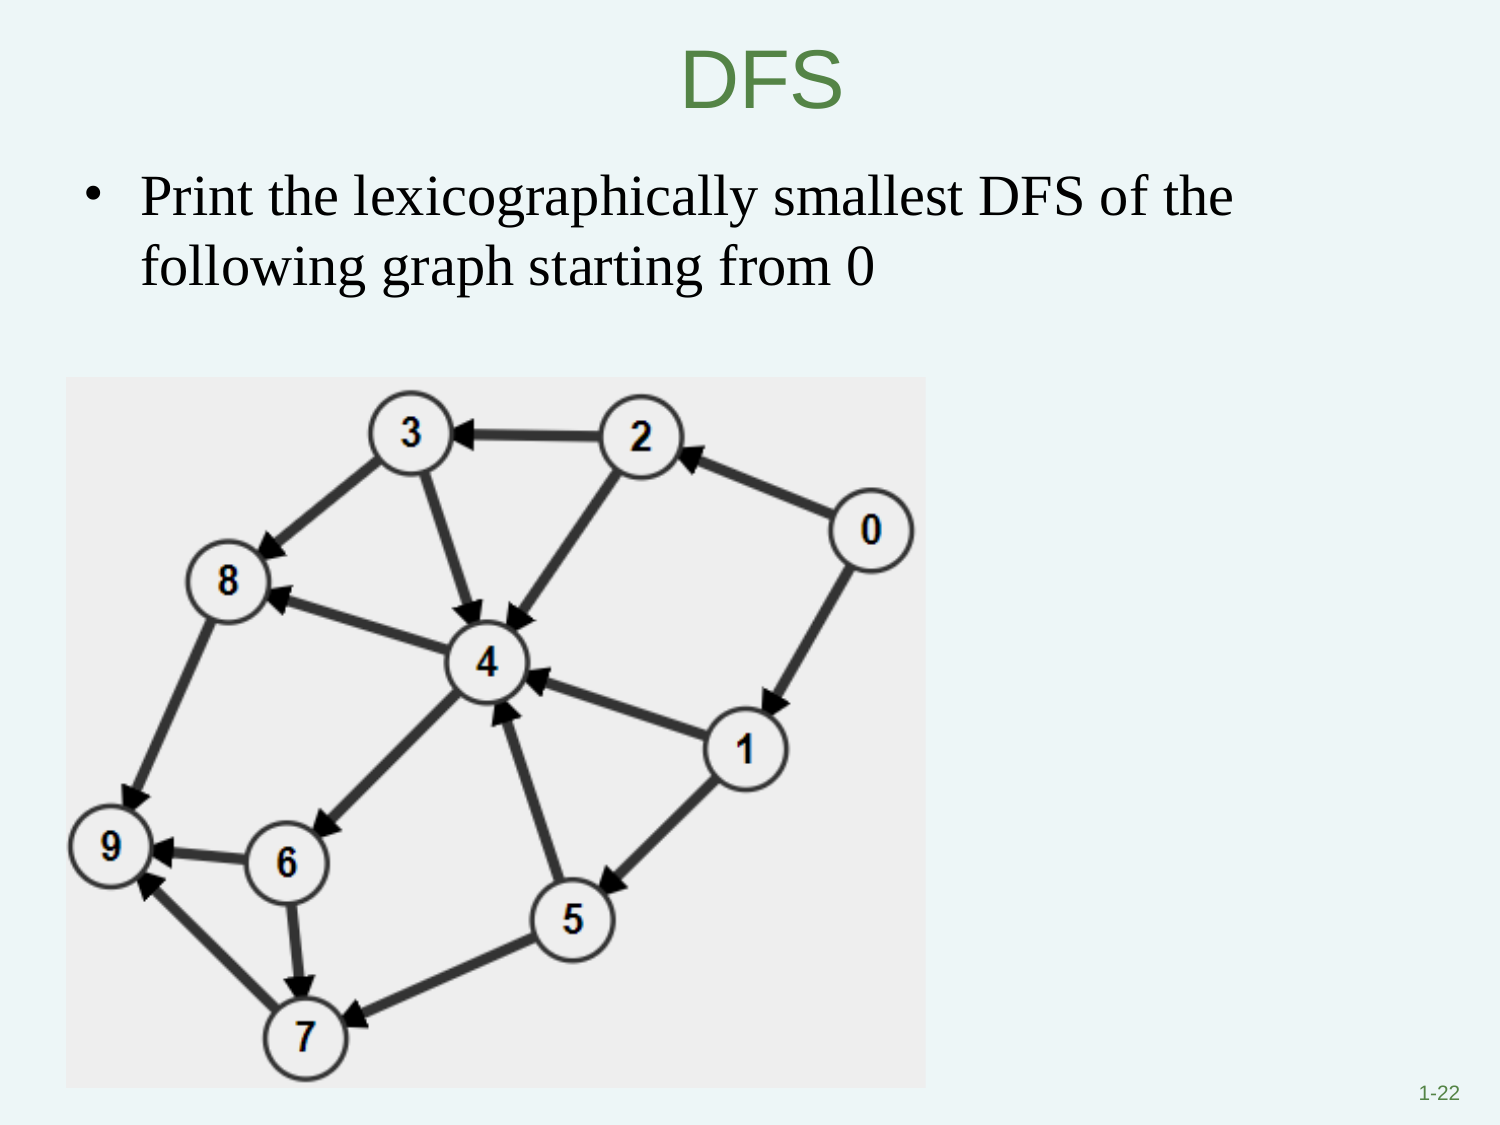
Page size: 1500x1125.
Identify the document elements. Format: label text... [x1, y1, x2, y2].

list Print the lexicographically smallest DFS of the following graph starting from 0 [50, 149, 1475, 1038]
slide_number 1-22 [1162, 1062, 1475, 1113]
picture [65, 377, 927, 1088]
title DFS [50, 37, 1475, 113]
